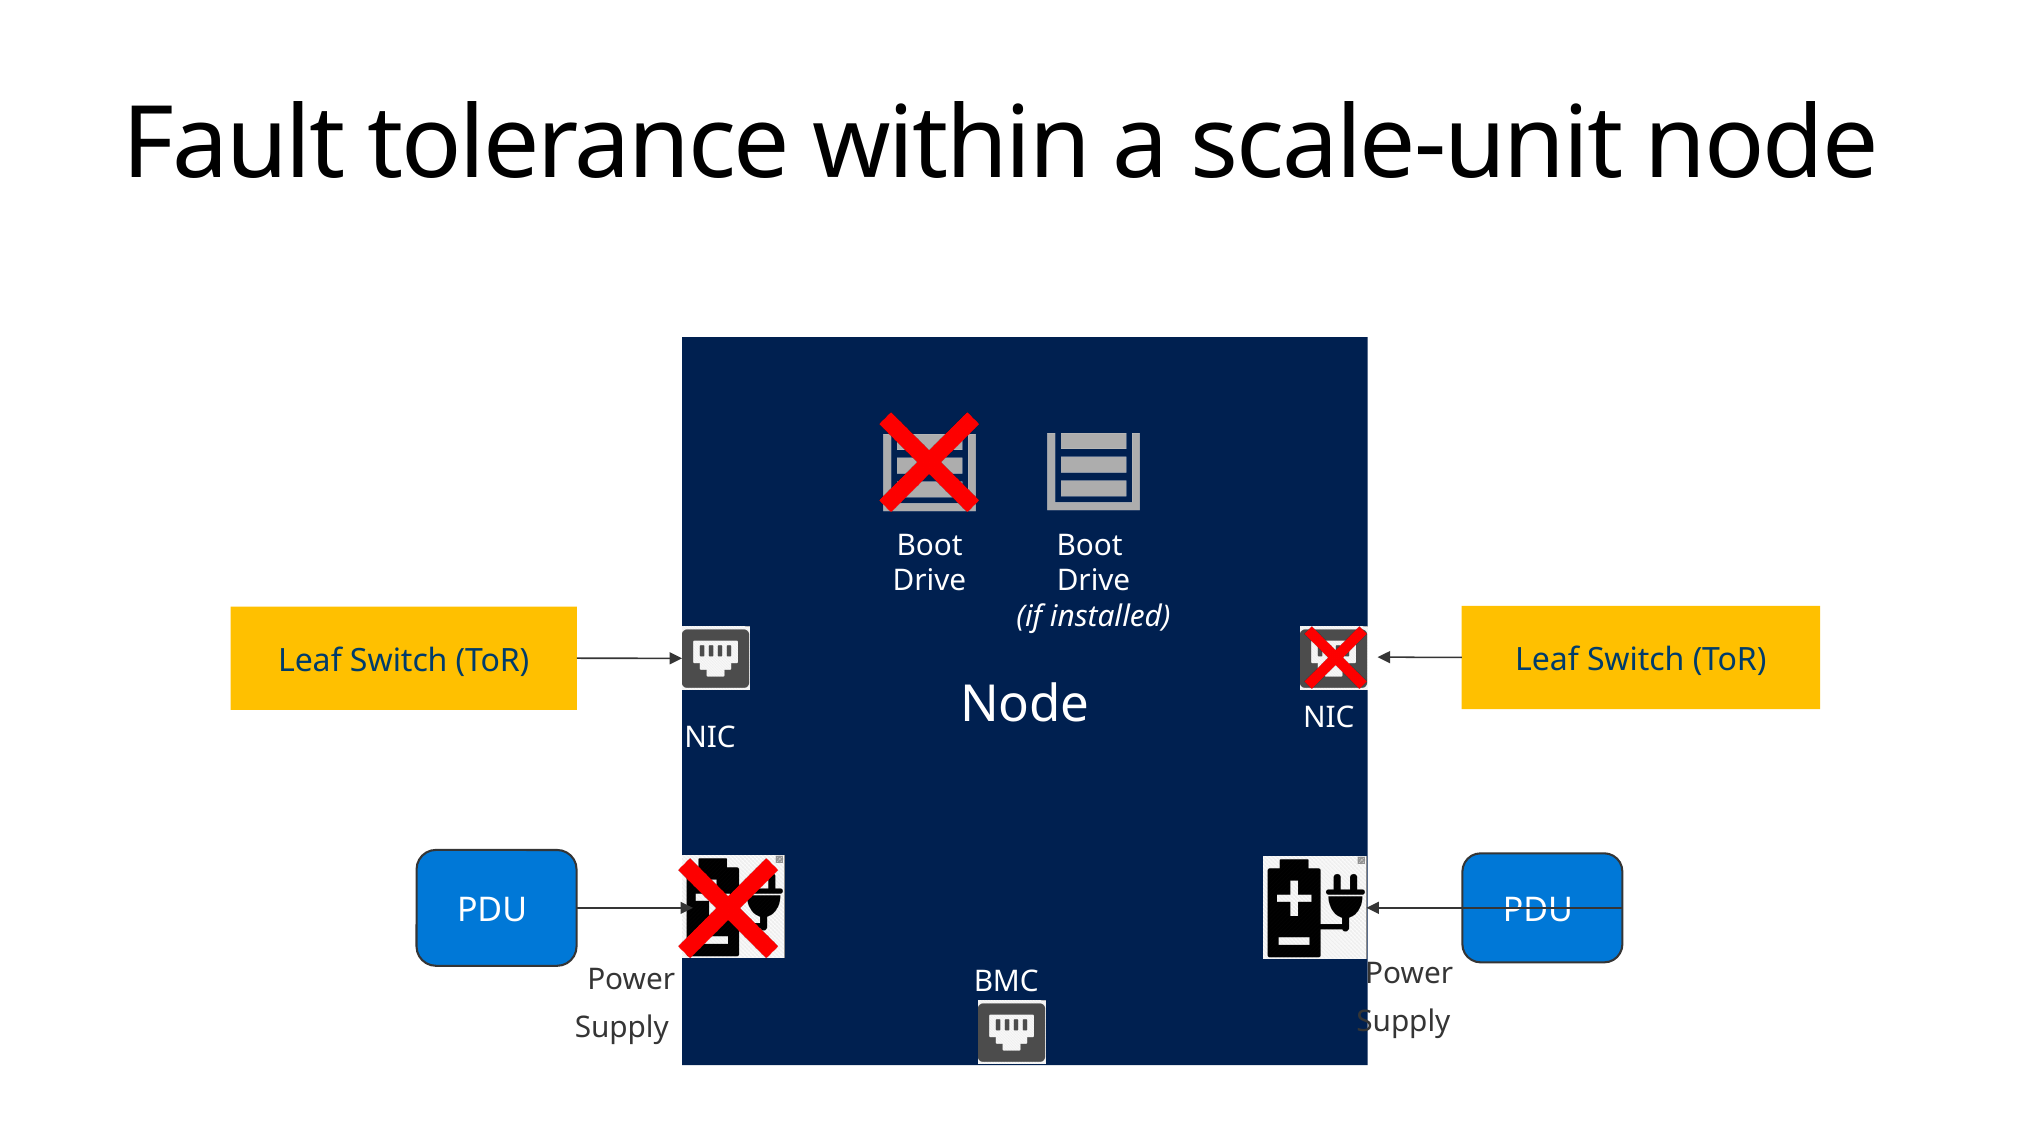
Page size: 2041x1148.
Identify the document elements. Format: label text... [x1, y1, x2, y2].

picture [1047, 424, 1140, 518]
title Fault tolerance within a scale-unit node [98, 76, 1942, 170]
text_box Boot Drive [871, 530, 989, 597]
picture [660, 839, 797, 976]
text_box BMC [947, 949, 1076, 1001]
text_box Node [681, 336, 1369, 1066]
text_box Boot Drive (if installed) [1009, 525, 1178, 633]
text_box Power Supply [567, 959, 696, 1047]
text_box PDU [415, 849, 578, 967]
text_box PDU [1461, 852, 1624, 964]
text_box NIC [1296, 700, 1372, 737]
picture [977, 1000, 1046, 1064]
picture [681, 626, 750, 691]
picture [1263, 856, 1367, 960]
picture [861, 394, 997, 530]
text_box NIC [651, 704, 780, 756]
text_box Leaf Switch (ToR) [1461, 605, 1821, 710]
picture [1293, 614, 1378, 700]
text_box Power Supply [1344, 953, 1474, 1041]
text_box Leaf Switch (ToR) [230, 606, 577, 710]
